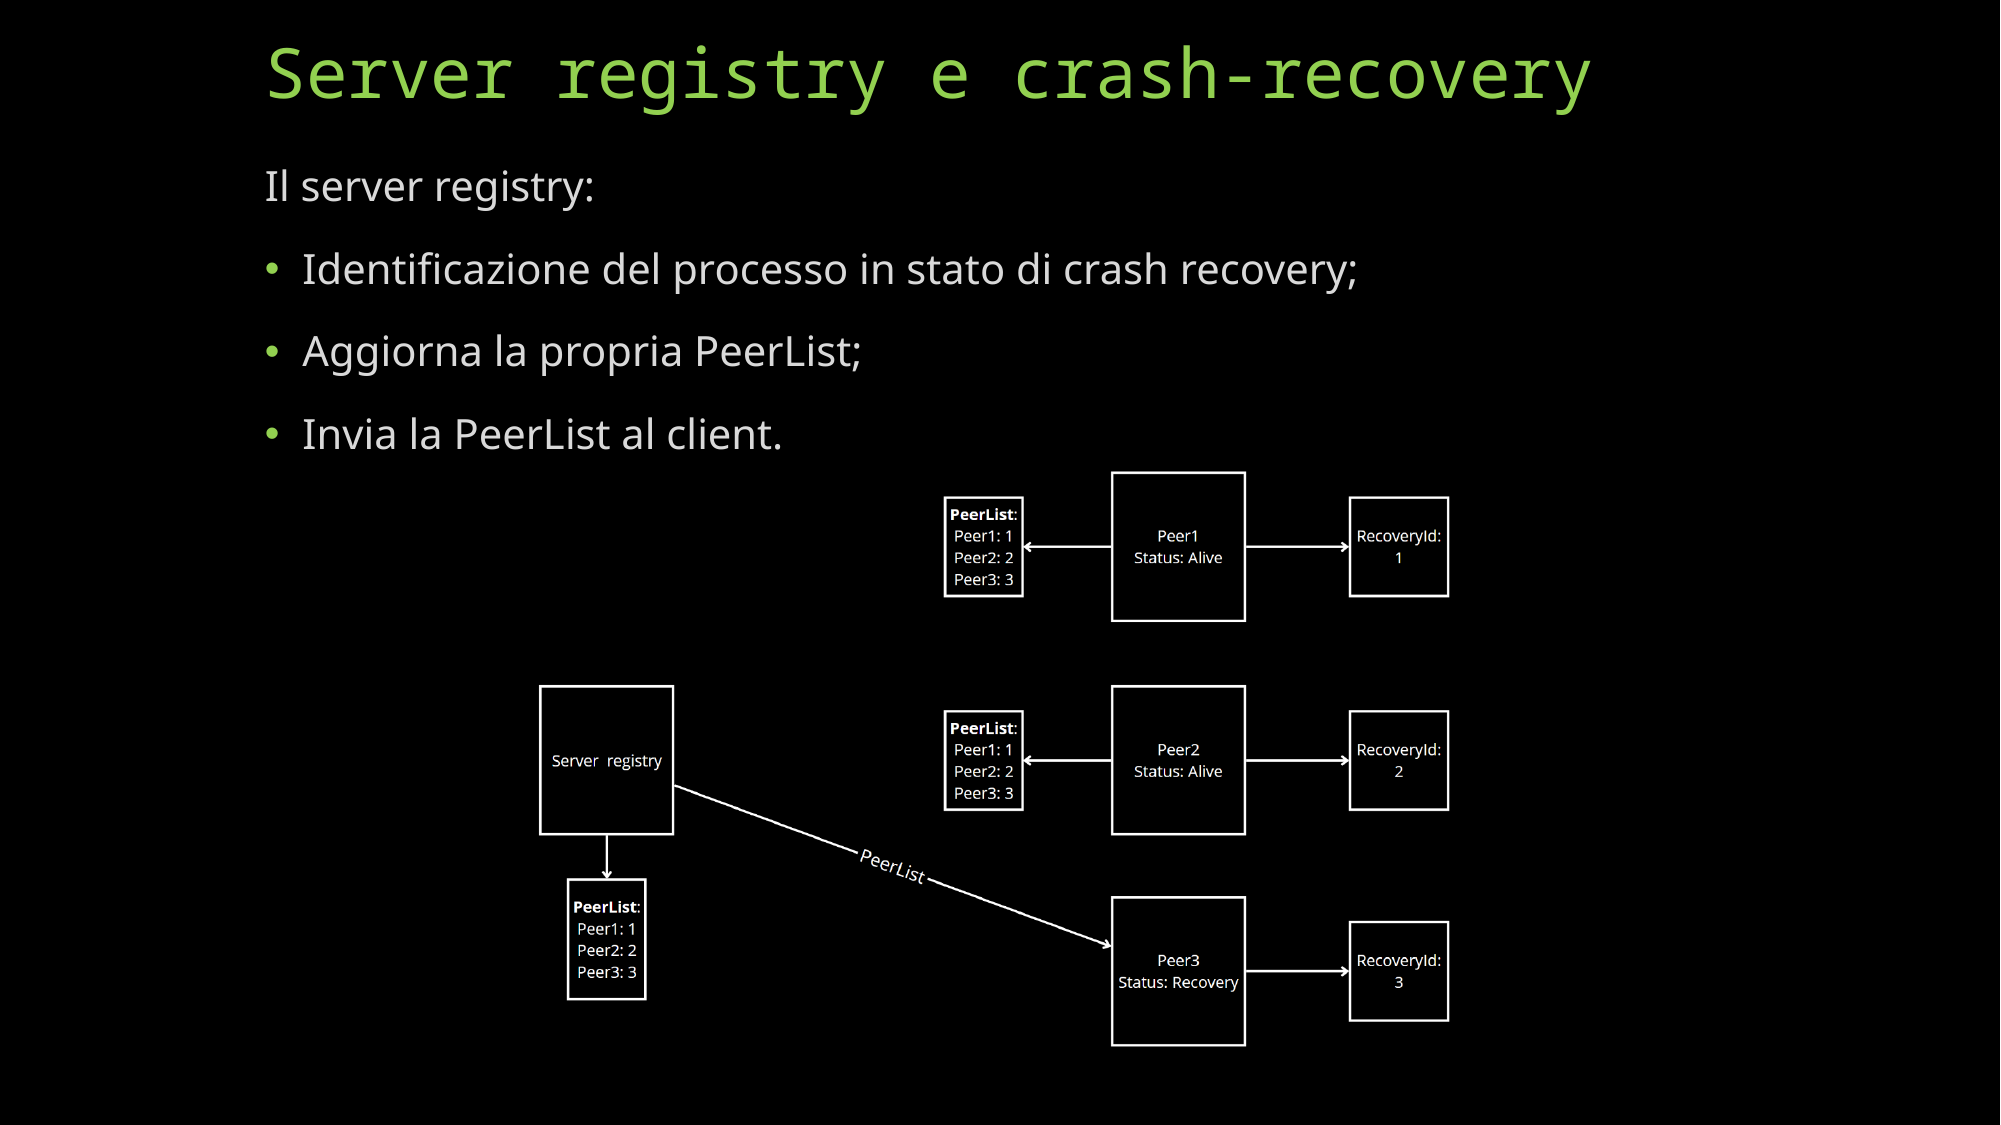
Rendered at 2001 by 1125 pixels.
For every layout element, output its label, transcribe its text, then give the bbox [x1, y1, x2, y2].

title Server registry e crash-recovery [249, 30, 1750, 121]
picture [468, 460, 1497, 1095]
list Il server registry: Identificazione del processo in stato di crash recovery; Aggiorna la propria PeerList; Invia la PeerList al client. [249, 158, 1750, 859]
